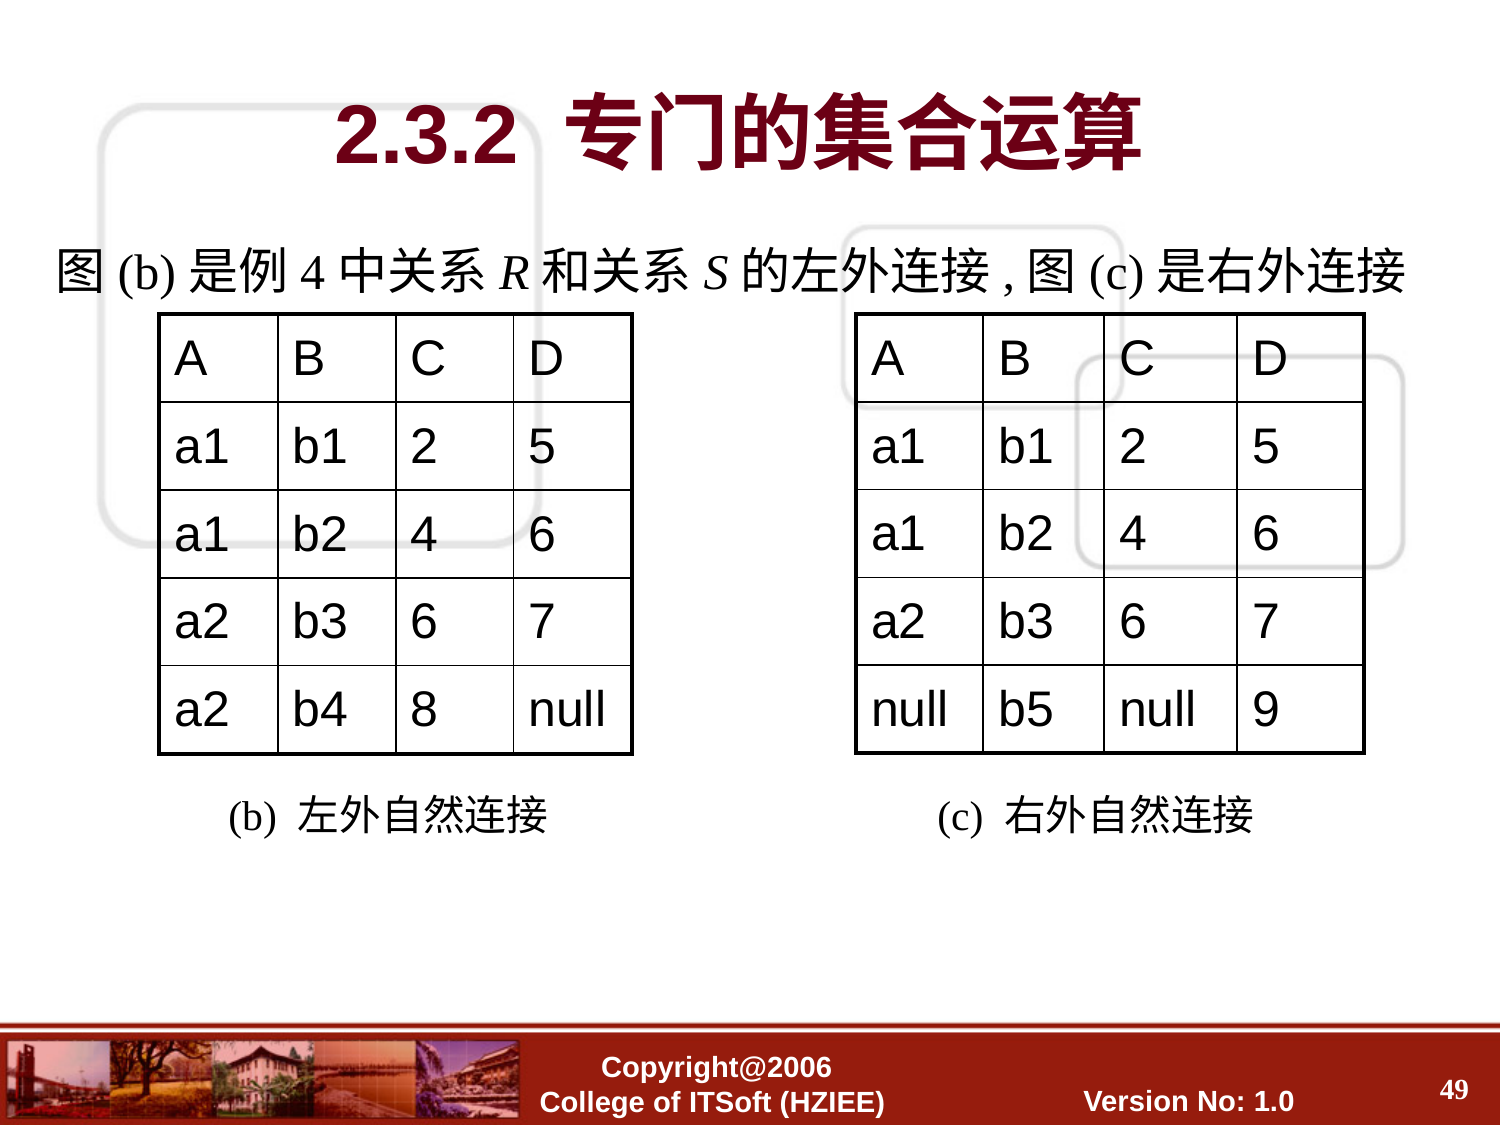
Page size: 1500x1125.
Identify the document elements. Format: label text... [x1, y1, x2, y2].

table_cell null [514, 666, 630, 752]
table_header D [514, 316, 630, 401]
table_header C [397, 316, 513, 401]
text_box 图(b)是例4中关系R和关系S的左外连接,图(c)是右外连接 [40, 231, 1430, 307]
table_header A [161, 316, 277, 401]
table_cell null [858, 666, 982, 751]
table_header D [1238, 316, 1362, 401]
table_cell 9 [1238, 666, 1362, 751]
table_cell 4 [397, 491, 513, 577]
table_cell 2 [1105, 403, 1236, 489]
table_cell a1 [161, 403, 277, 489]
table_cell a1 [161, 491, 277, 577]
table_cell b4 [279, 666, 395, 752]
table_cell a1 [858, 490, 982, 577]
table_cell a1 [858, 403, 982, 489]
table_cell null [1105, 666, 1236, 751]
table_cell 5 [1238, 403, 1362, 489]
table_cell b5 [984, 666, 1103, 751]
table_header B [279, 316, 395, 401]
table_cell 6 [1238, 490, 1362, 577]
table_cell 2 [397, 403, 513, 489]
table_cell b3 [279, 579, 395, 665]
text_box (c) 右外自然连接 [922, 781, 1279, 846]
table_cell a2 [161, 666, 277, 752]
table_cell b3 [984, 578, 1103, 664]
table_header C [1105, 316, 1236, 401]
text_box (b) 左外自然连接 [213, 781, 573, 846]
table_cell 6 [514, 491, 630, 577]
table_cell 8 [397, 666, 513, 752]
table_cell b1 [984, 403, 1103, 489]
table_cell 5 [514, 403, 630, 489]
table_cell 7 [1238, 578, 1362, 664]
table_cell a2 [858, 578, 982, 664]
table_cell b2 [279, 491, 395, 577]
table_cell 6 [1105, 578, 1236, 664]
table_cell 4 [1105, 490, 1236, 577]
table_header A [858, 316, 982, 401]
table_header B [984, 316, 1103, 401]
table_cell 6 [397, 579, 513, 665]
table_cell b1 [279, 403, 395, 489]
title 2.3.2 专门的集合运算 [64, 78, 1415, 182]
table_cell a2 [161, 579, 277, 665]
table_cell 7 [514, 579, 630, 665]
picture [0, 0, 1500, 1125]
table_cell b2 [984, 490, 1103, 577]
